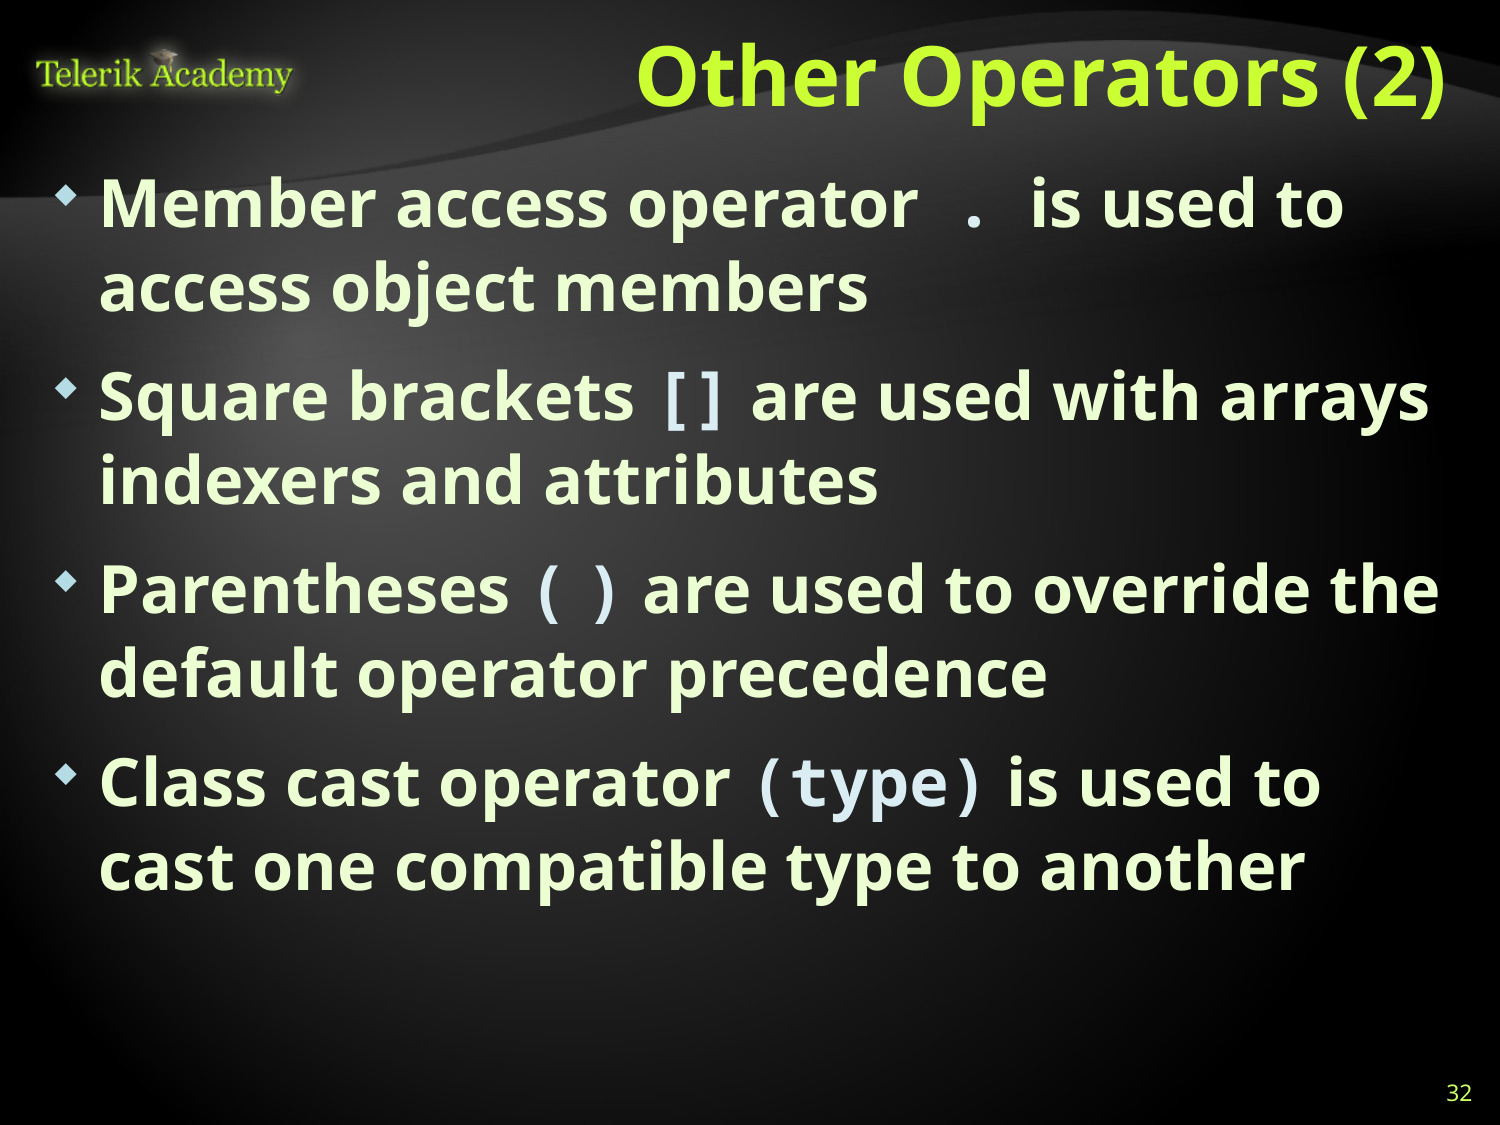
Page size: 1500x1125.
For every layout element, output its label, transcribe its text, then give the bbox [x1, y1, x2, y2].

title Other Operators (2) [300, 12, 1463, 149]
picture [0, 0, 1500, 1125]
slide_number 32 [1412, 1074, 1488, 1113]
list Member access operator . is used to access object members Square brackets [] are used with arrays indexers and attributes Parentheses ( ) are used to override the default operator precedence Class cast operator (type) is used to cast one compatible type to another [37, 149, 1463, 1100]
